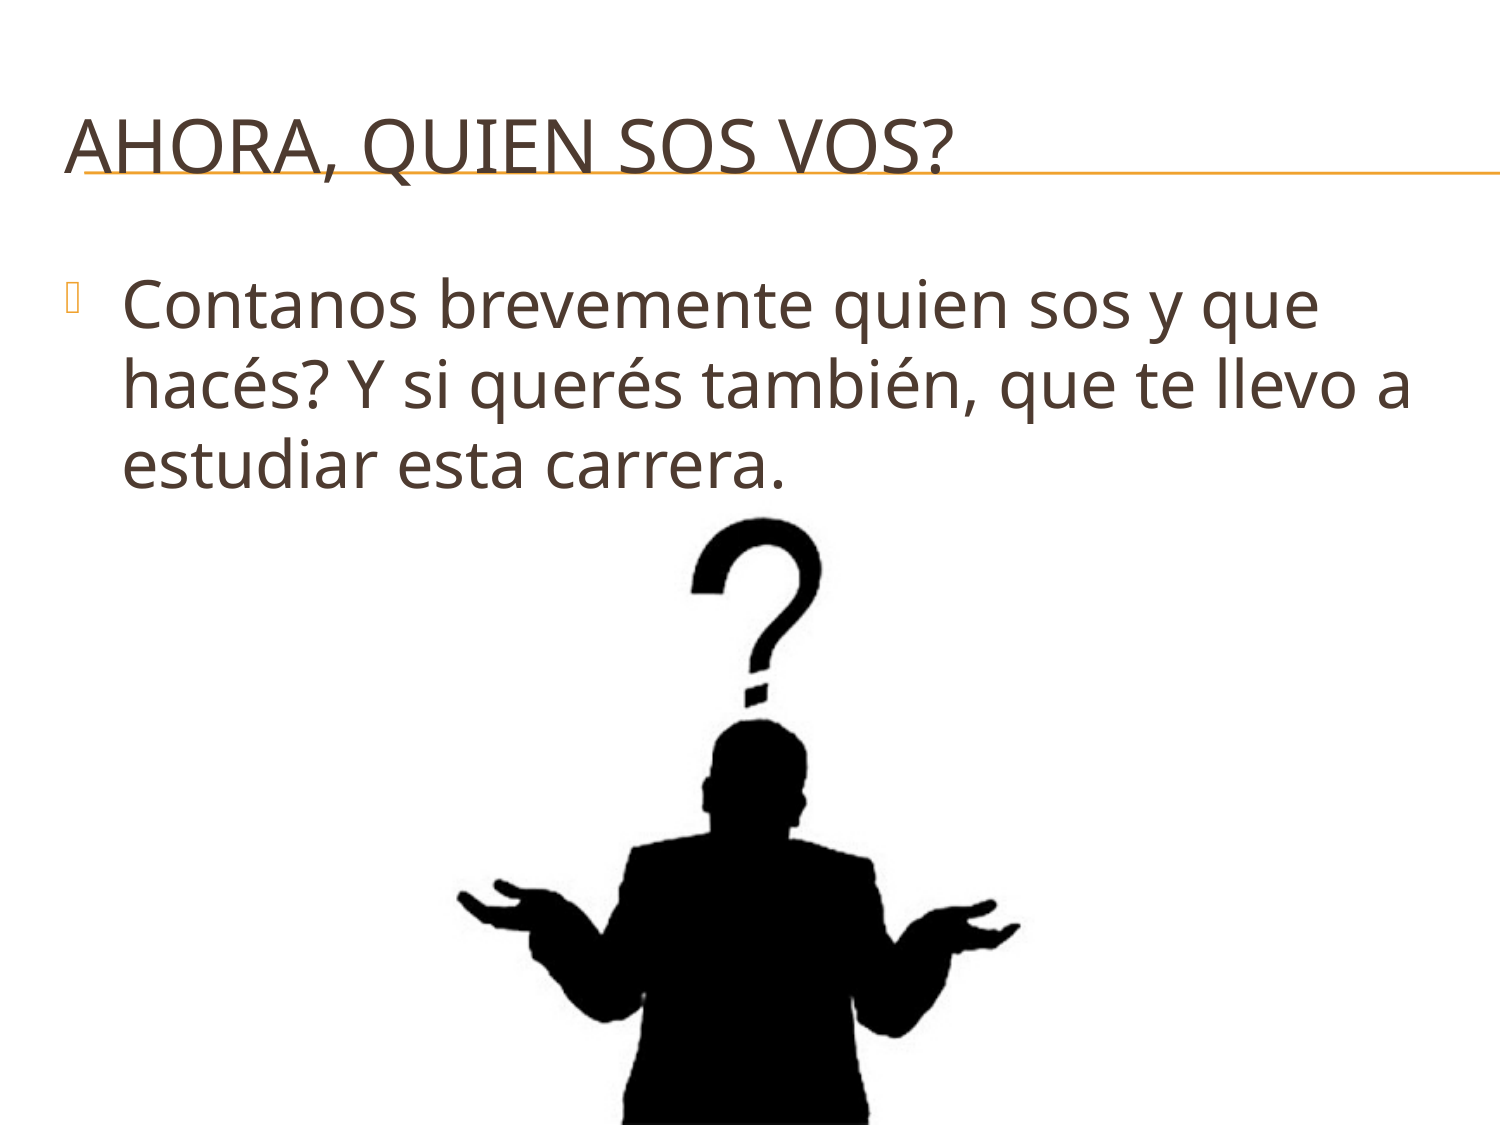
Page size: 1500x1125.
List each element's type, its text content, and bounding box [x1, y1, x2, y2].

title Ahora, quien sos vos? [50, 75, 1475, 213]
list Contanos brevemente quien sos y que hacés? Y si querés también, que te llevo a estudiar esta carrera. [50, 254, 1475, 998]
picture [398, 500, 1091, 1125]
